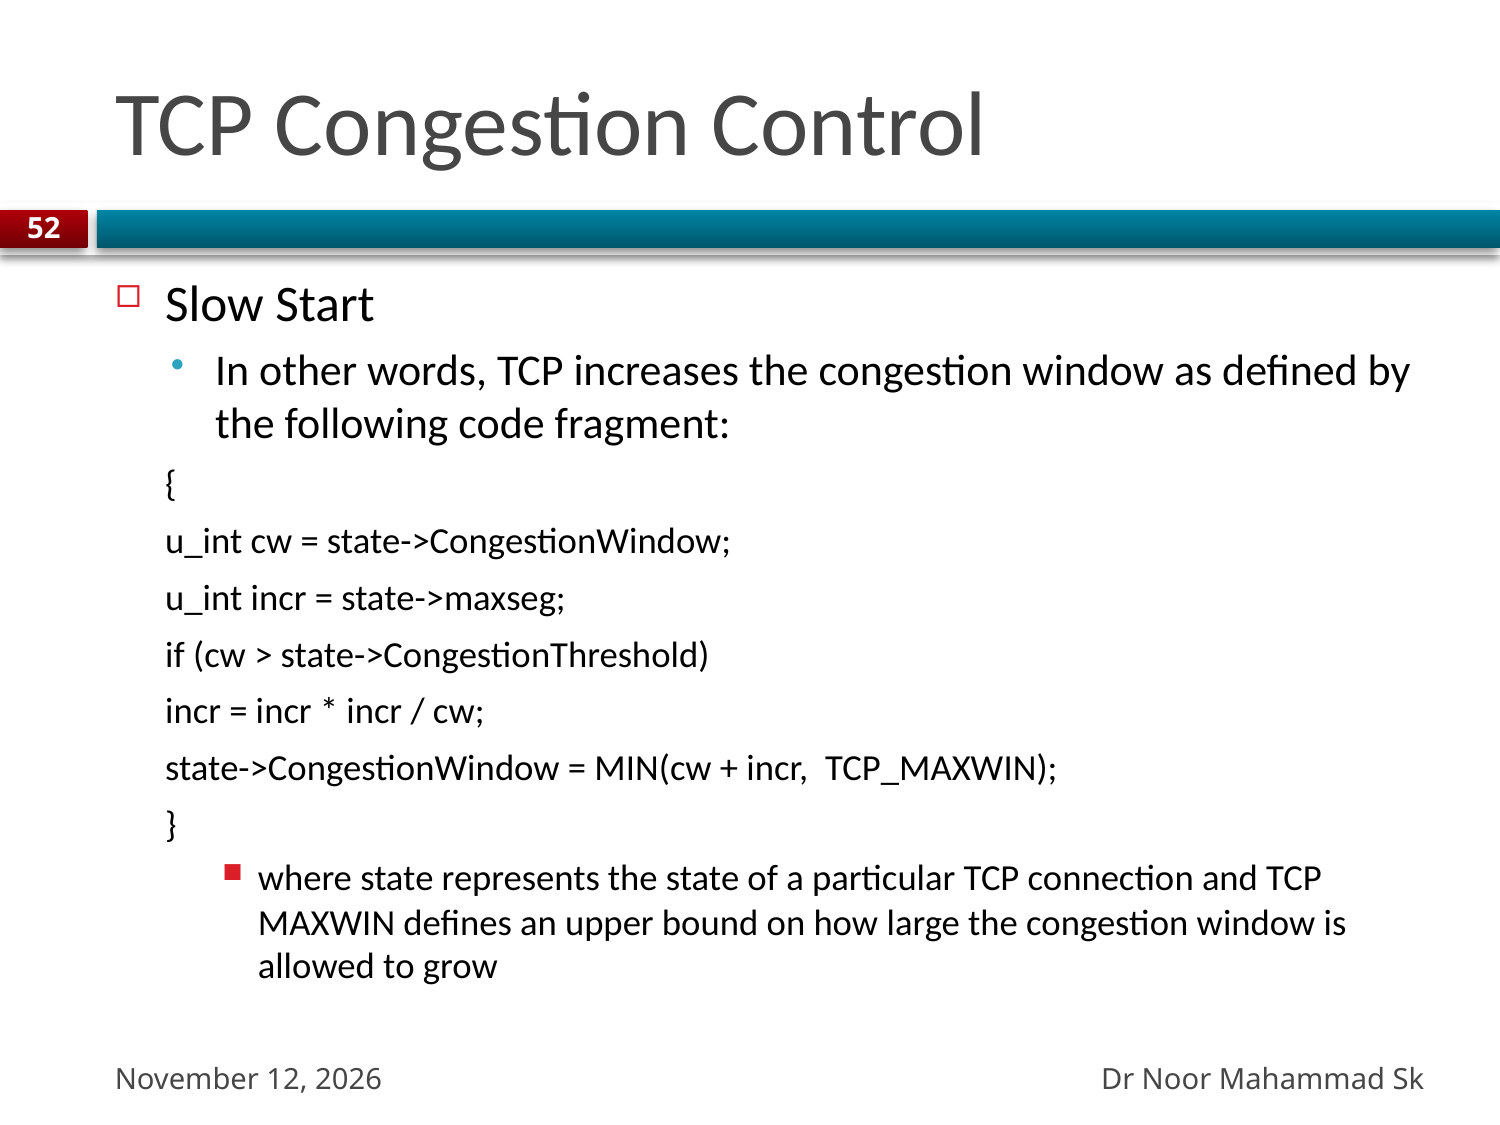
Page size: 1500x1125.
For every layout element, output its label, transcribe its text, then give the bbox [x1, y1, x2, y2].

title TCP Congestion Control [100, 37, 1438, 200]
slide_number 52 [0, 208, 88, 249]
list Slow Start In other words, TCP increases the congestion window as defined by the following code fragment: { u_int cw = state->CongestionWindow; u_int incr = state->maxseg; if (cw > state->CongestionThreshold) incr = incr * incr / cw; state->CongestionWindow = MIN(cw + incr, TCP_MAXWIN); } where state represents the state of a particular TCP connection and TCP MAXWIN defines an upper bound on how large the congestion window is allowed to grow [100, 262, 1438, 1000]
footer Dr Noor Mahammad Sk [549, 1050, 1440, 1110]
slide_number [99, 1050, 538, 1110]
